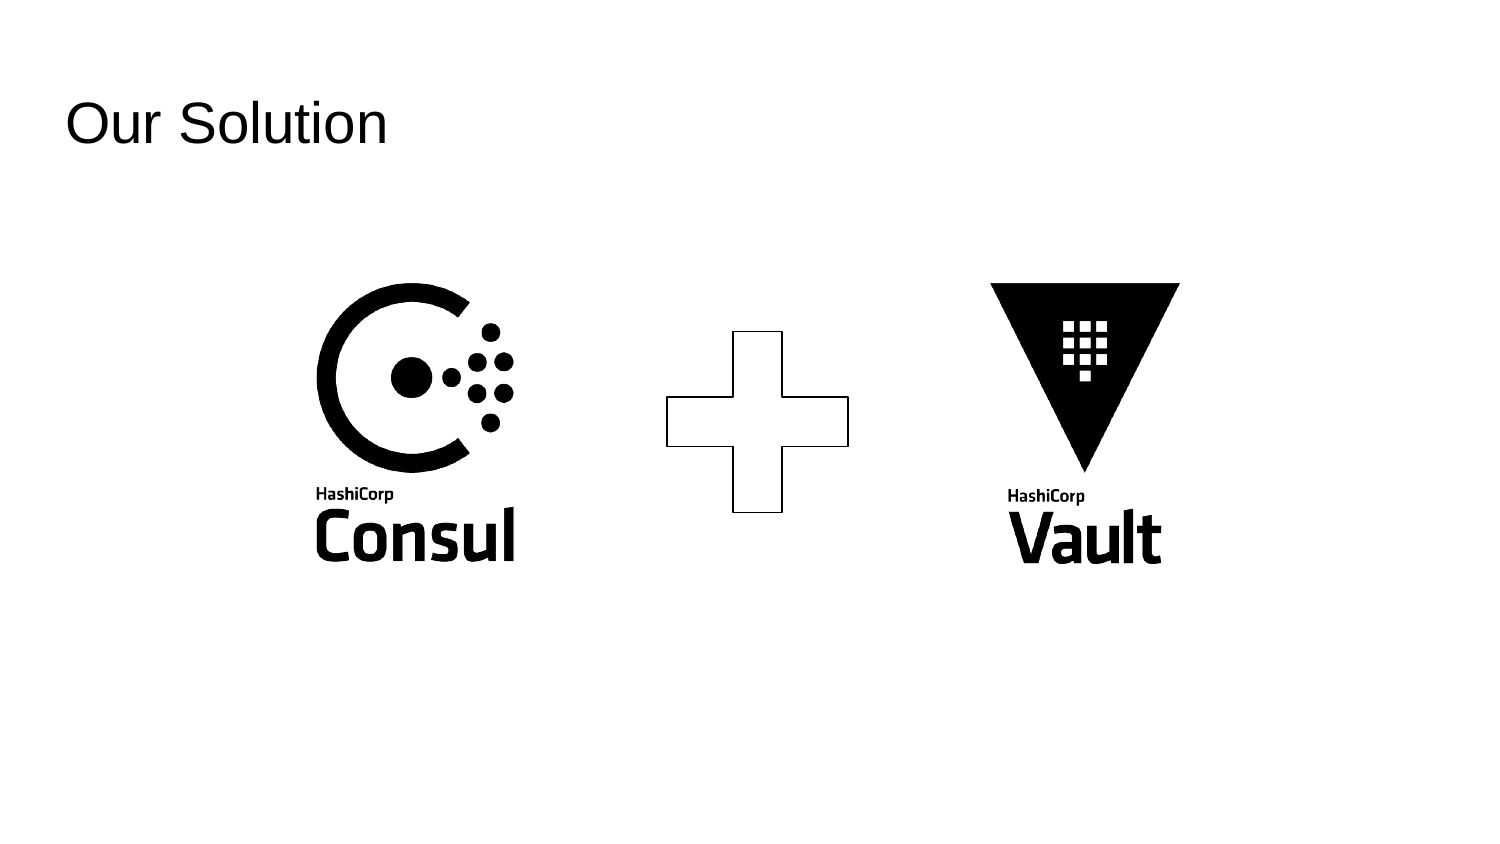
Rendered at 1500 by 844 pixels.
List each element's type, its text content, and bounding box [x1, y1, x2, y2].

title Our Solution [63, 82, 391, 226]
text_box [989, 279, 1182, 566]
text_box [314, 279, 517, 566]
text_box [667, 331, 849, 513]
